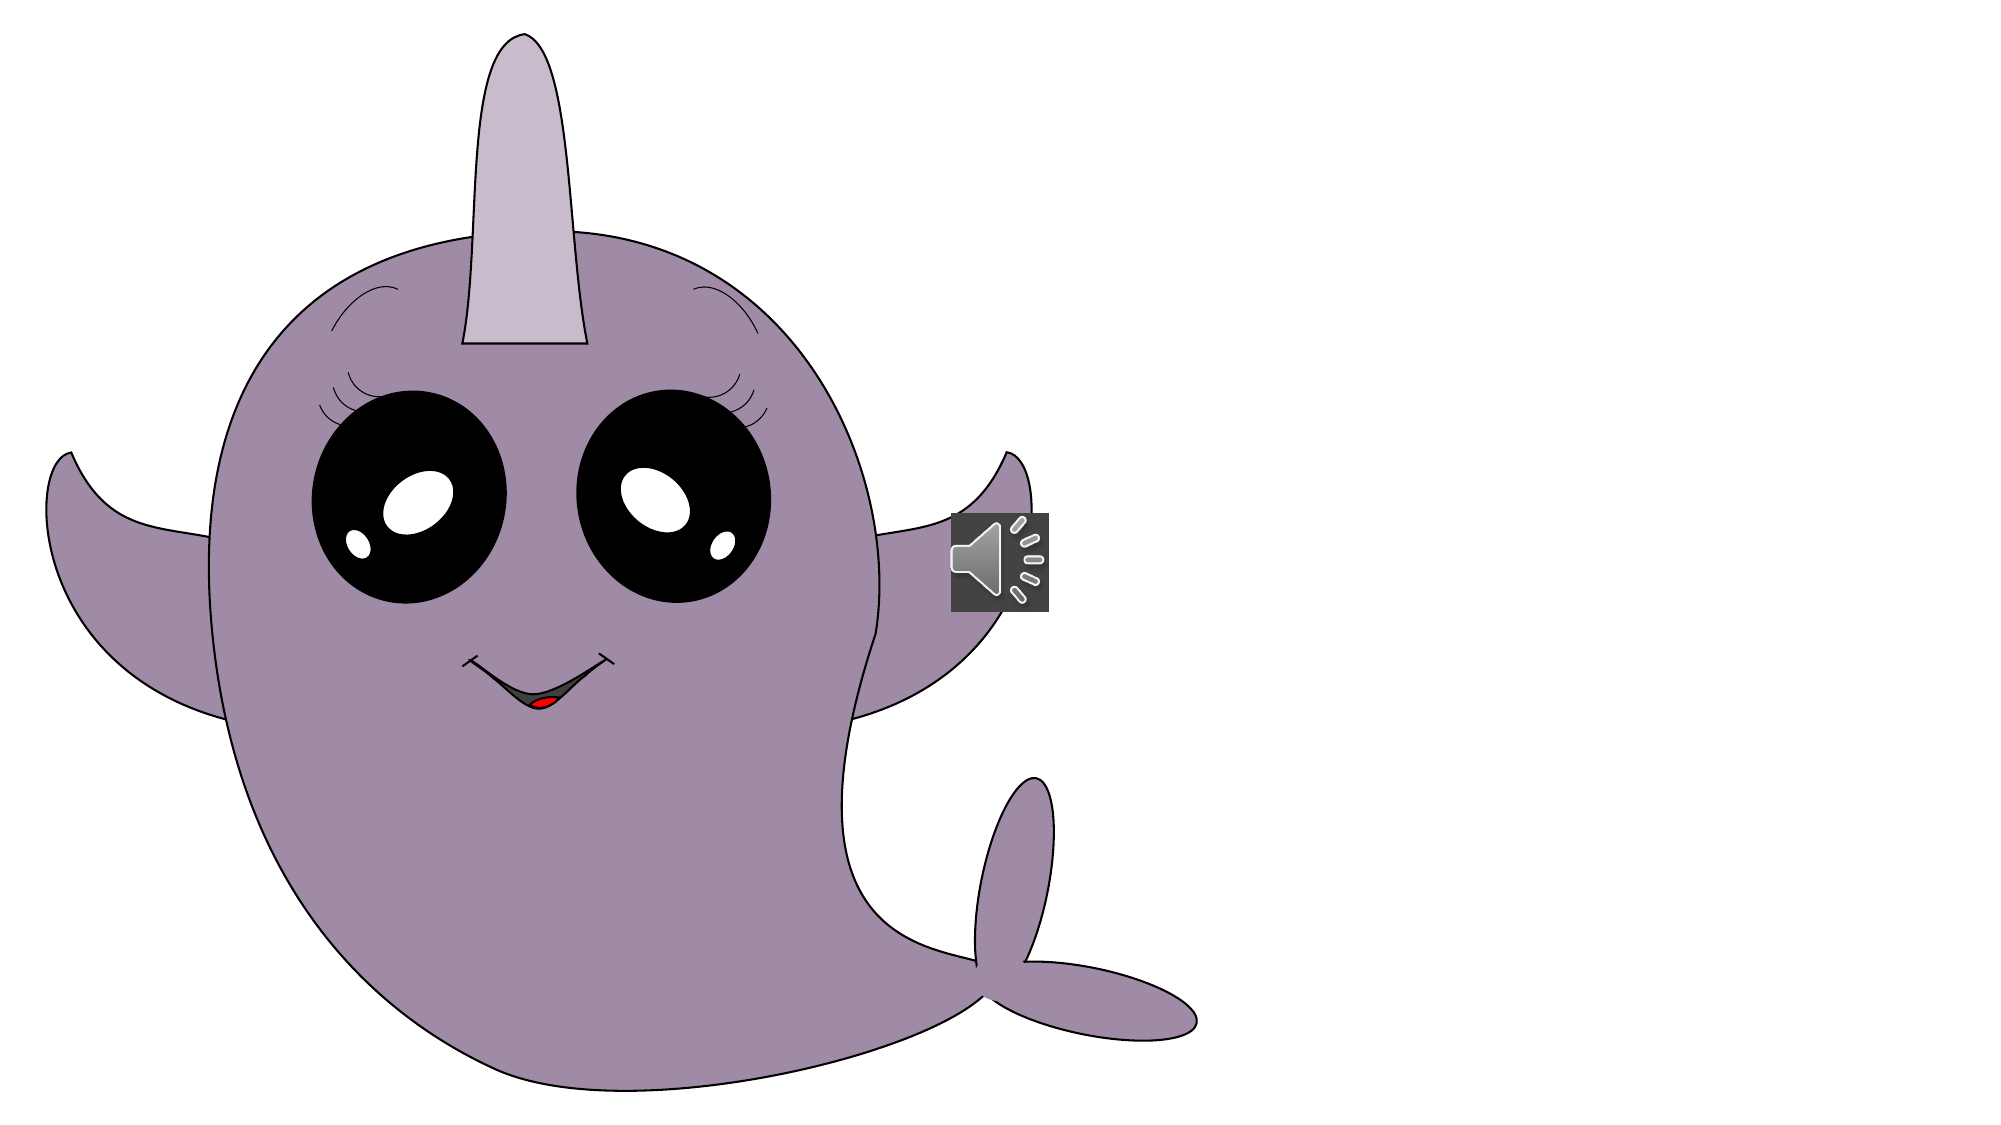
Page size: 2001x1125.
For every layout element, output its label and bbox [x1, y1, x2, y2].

picture [949, 512, 1050, 613]
text_box [67, 34, 1199, 1091]
